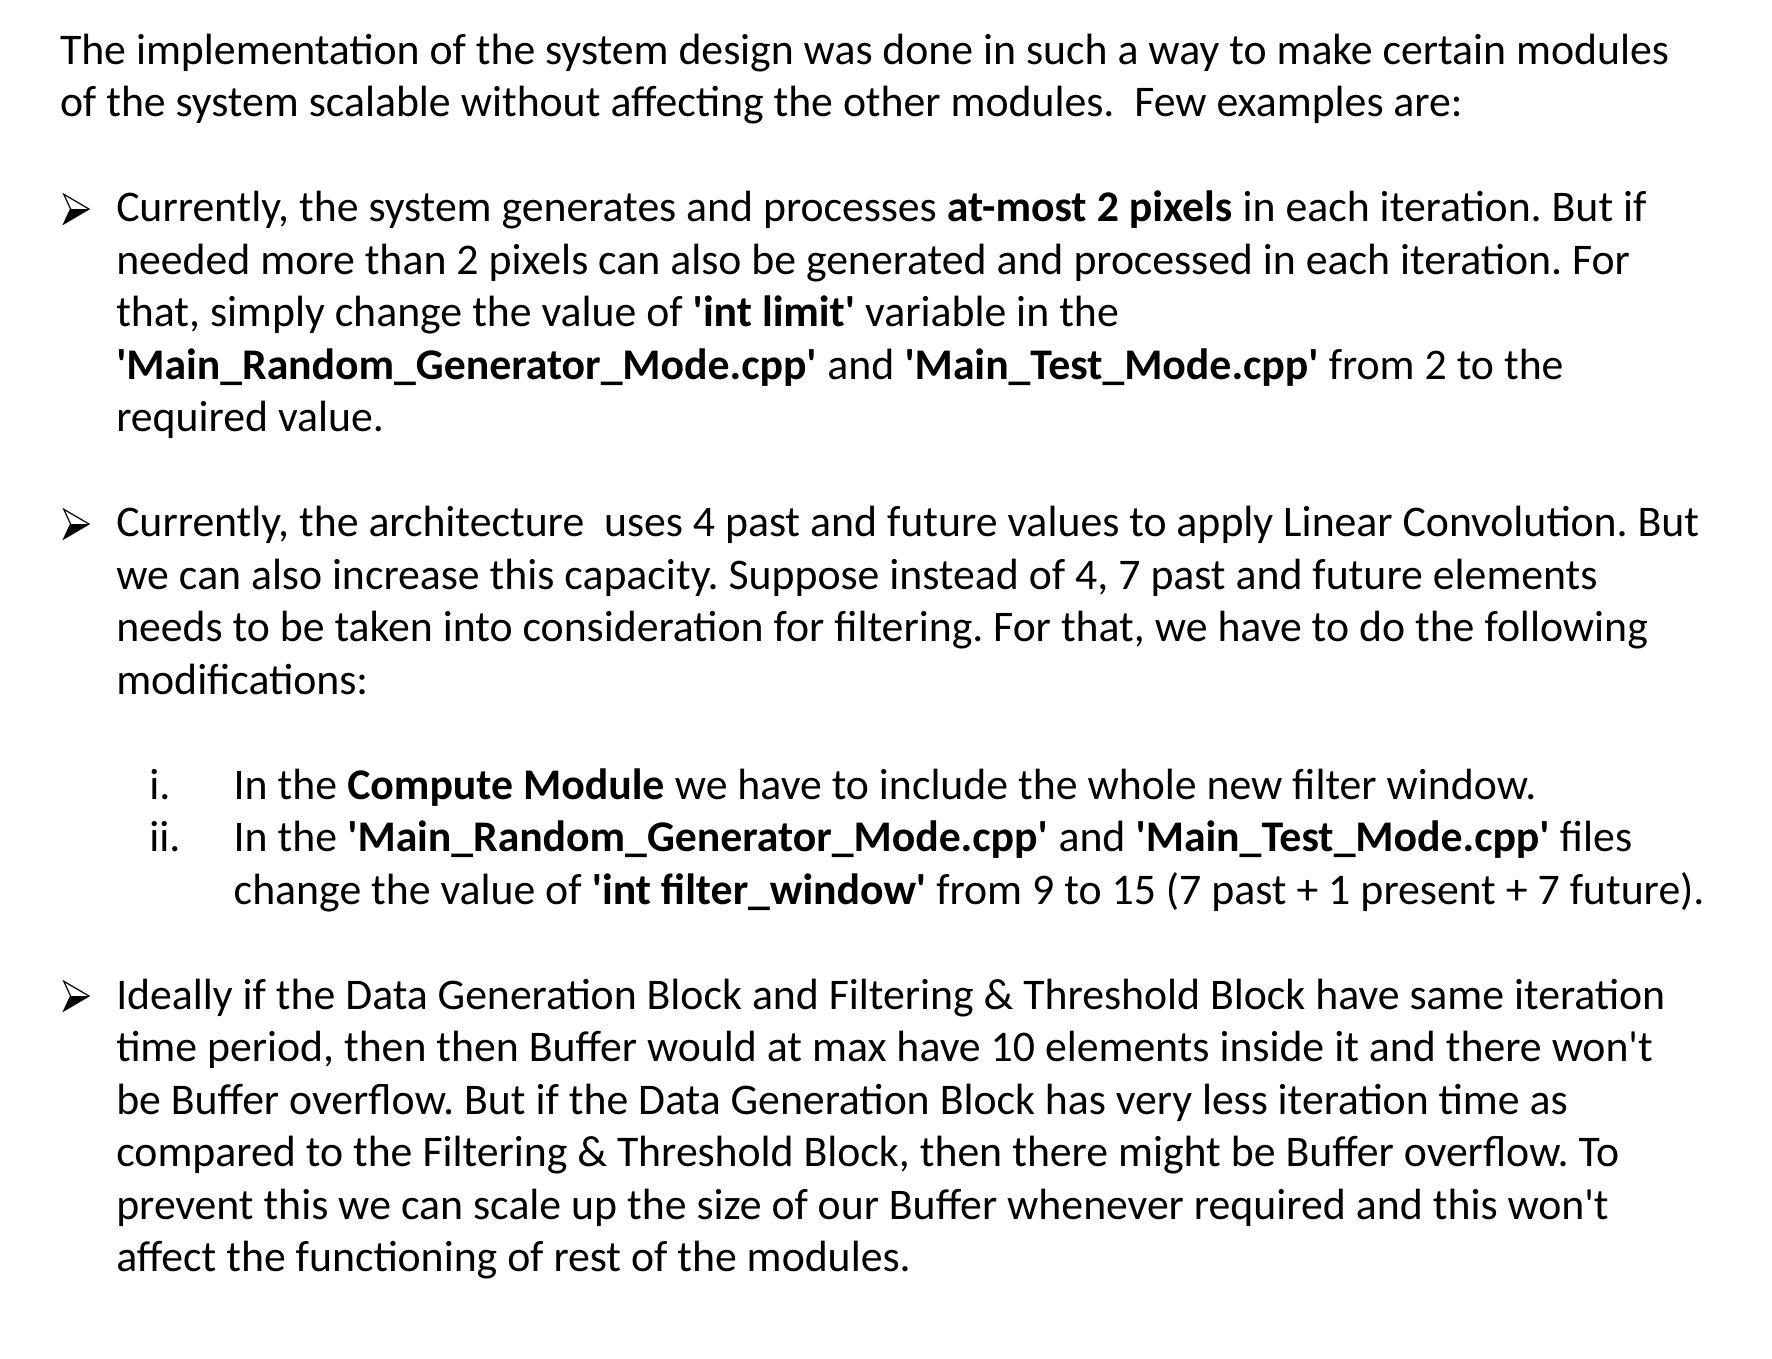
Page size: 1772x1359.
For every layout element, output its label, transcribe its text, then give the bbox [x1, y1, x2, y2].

text_box The implementation of the system design was done in such a way to make certain modules of the system scalable without affecting the other modules. Few examples are: Currently, the system generates and processes at-most 2 pixels in each iteration. But if needed more than 2 pixels can also be generated and processed in each iteration. For that, simply change the value of 'int limit' variable in the 'Main_Random_Generator_Mode.cpp' and 'Main_Test_Mode.cpp' from 2 to the required value. Currently, the architecture uses 4 past and future values to apply Linear Convolution. But we can also increase this capacity. Suppose instead of 4, 7 past and future elements needs to be taken into consideration for filtering. For that, we have to do the following modifications: In the Compute Module we have to include the whole new filter window. In the 'Main_Random_Generator_Mode.cpp' and 'Main_Test_Mode.cpp' files change the value of 'int filter_window' from 9 to 15 (7 past + 1 present + 7 future). Ideally if the Data Generation Block and Filtering & Threshold Block have same iteration time period, then then Buffer would at max have 10 elements inside it and there won't be Buffer overflow. But if the Data Generation Block has very less iteration time as compared to the Filtering & Threshold Block, then there might be Buffer overflow. To prevent this we can scale up the size of our Buffer whenever required and this won't affect the functioning of rest of the modules. [44, 13, 1723, 1289]
